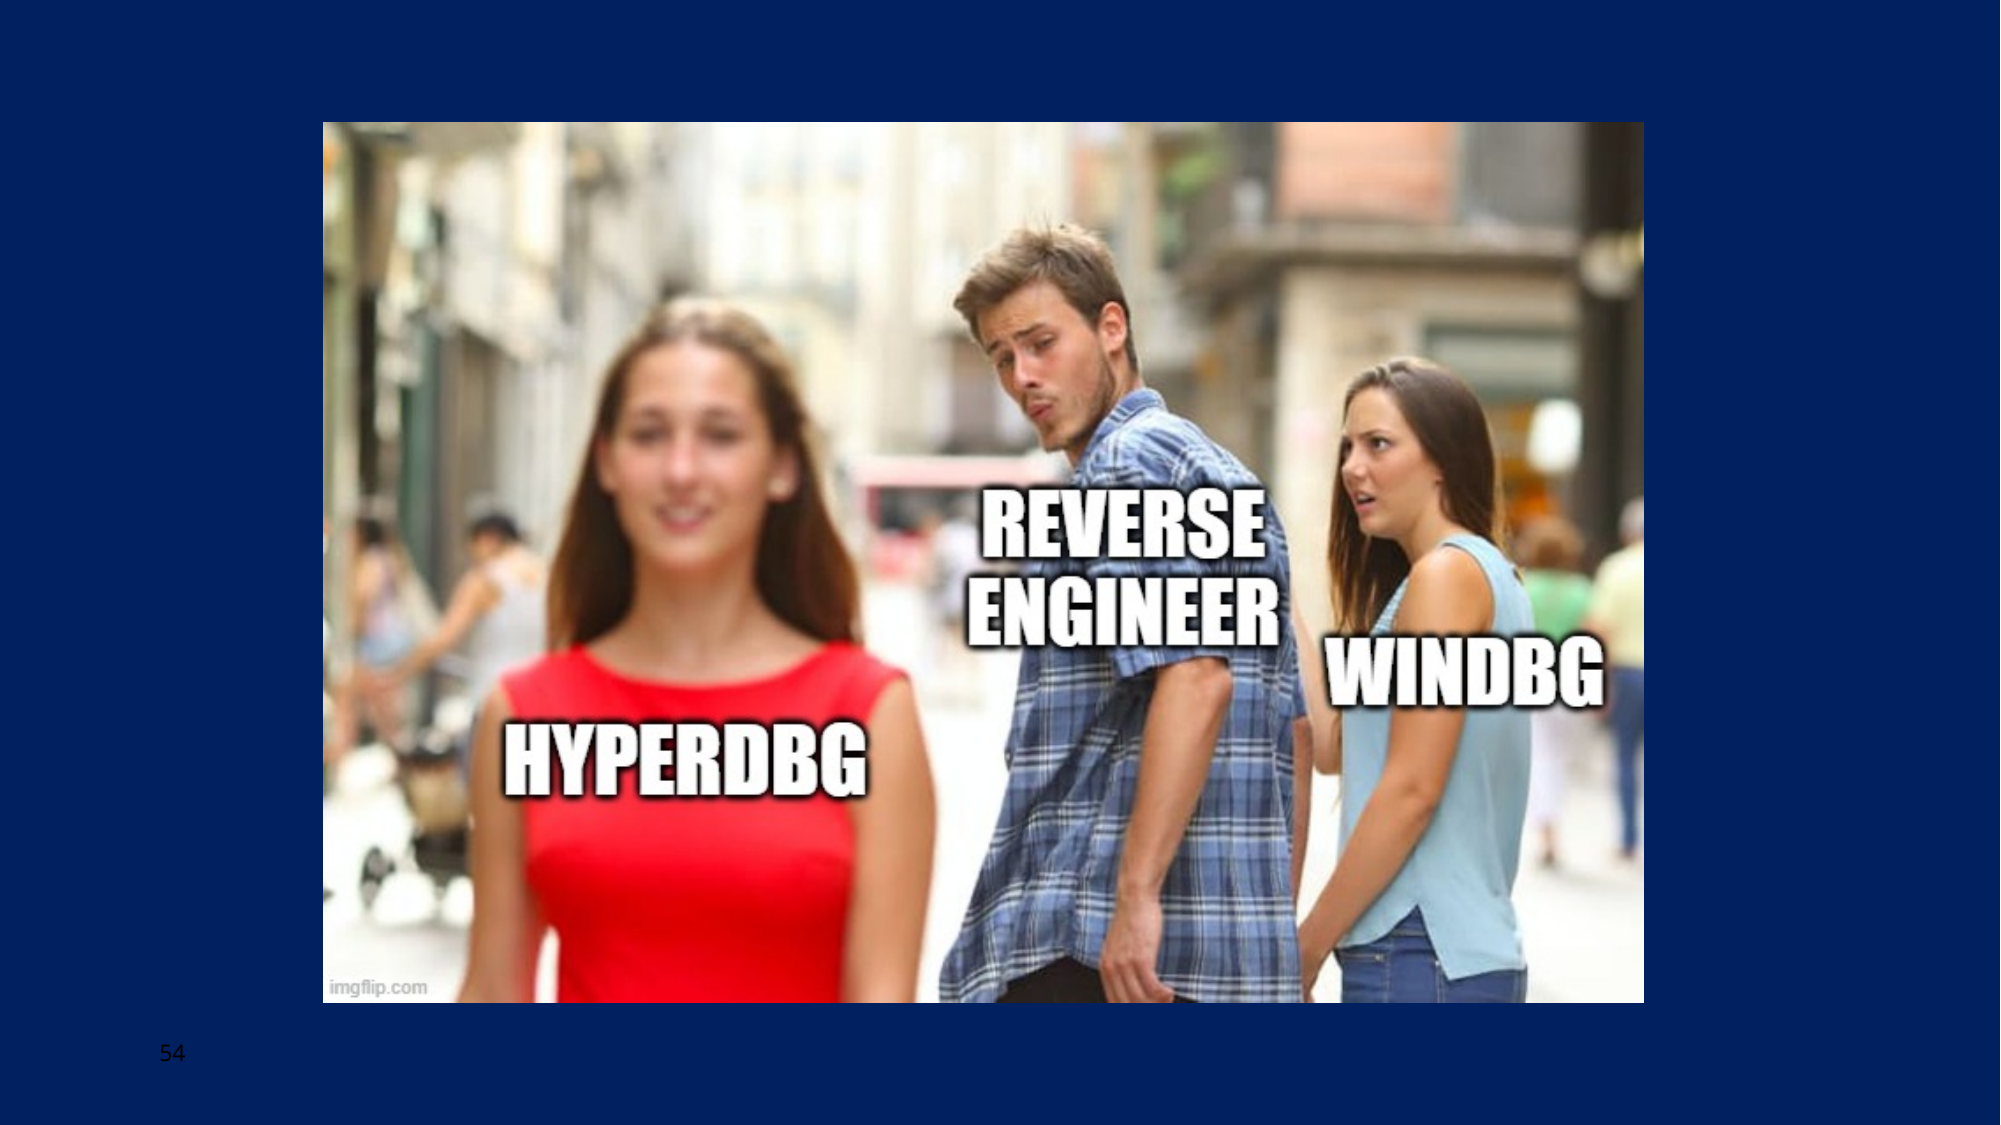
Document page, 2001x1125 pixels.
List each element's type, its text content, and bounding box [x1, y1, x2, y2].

picture [323, 122, 1644, 1003]
slide_number 54 [159, 1038, 246, 1080]
